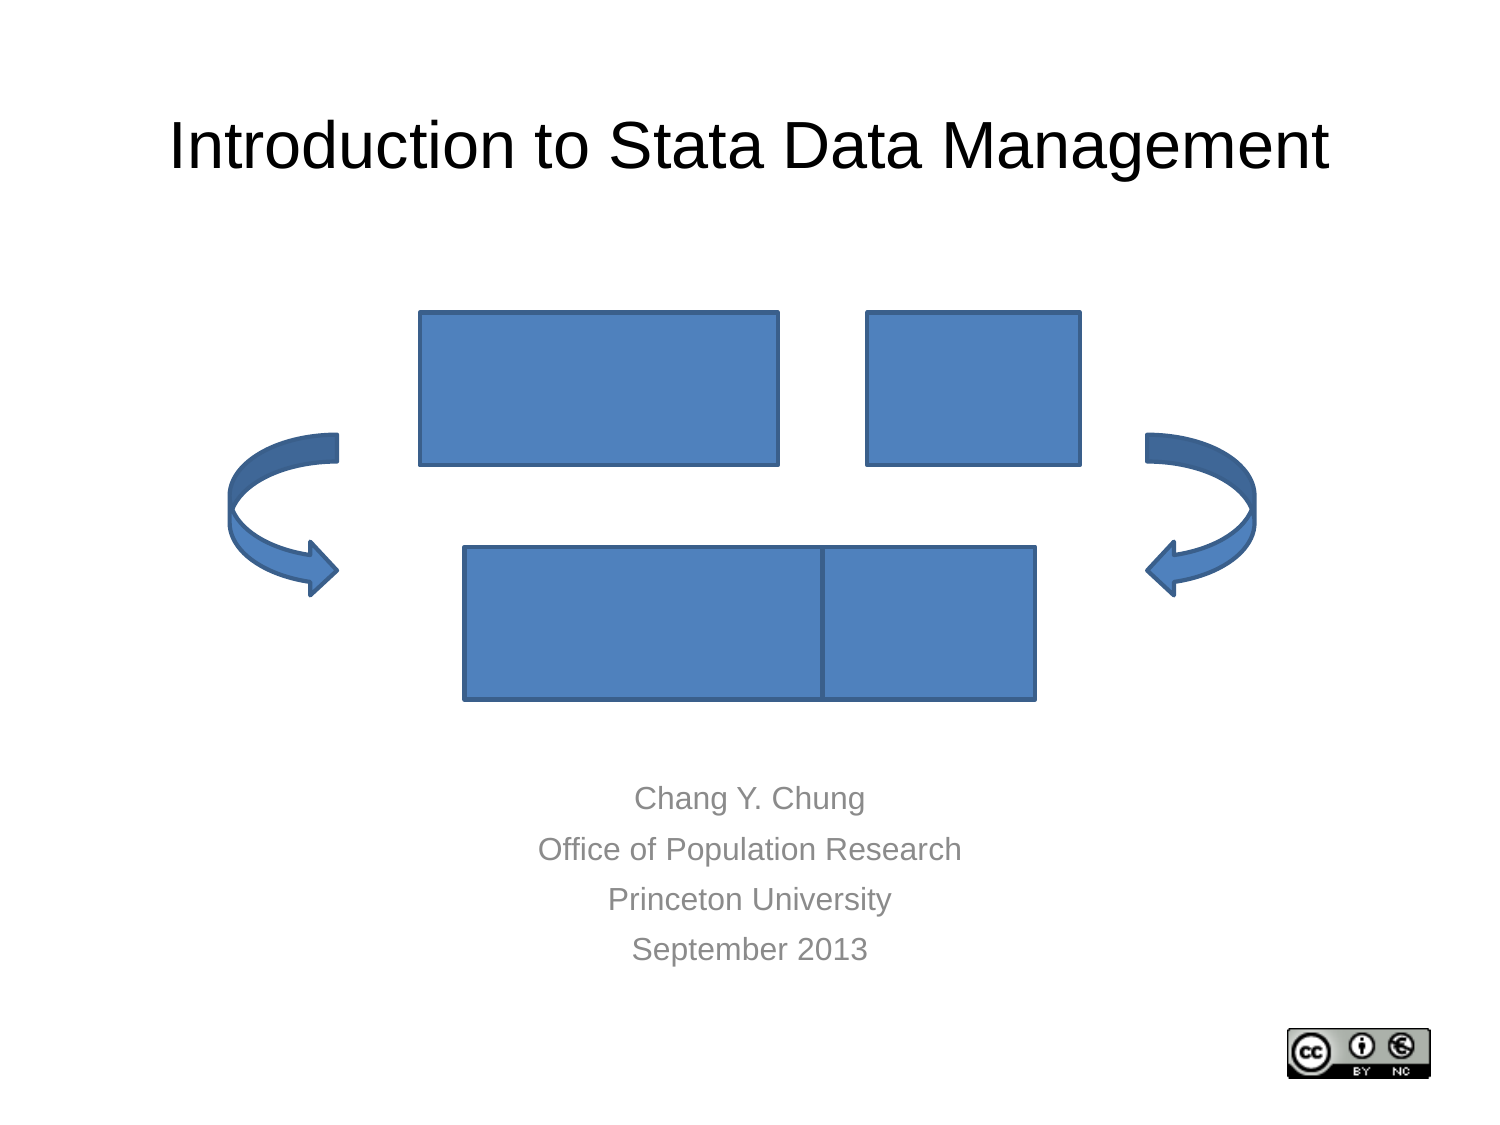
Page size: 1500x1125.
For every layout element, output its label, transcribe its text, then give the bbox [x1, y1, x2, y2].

picture [1287, 1028, 1431, 1080]
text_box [229, 312, 1255, 700]
title Introduction to Stata Data Management [112, 79, 1388, 204]
subtitle Chang Y. Chung Office of Population Research Princeton University September 2013 [225, 770, 1275, 976]
